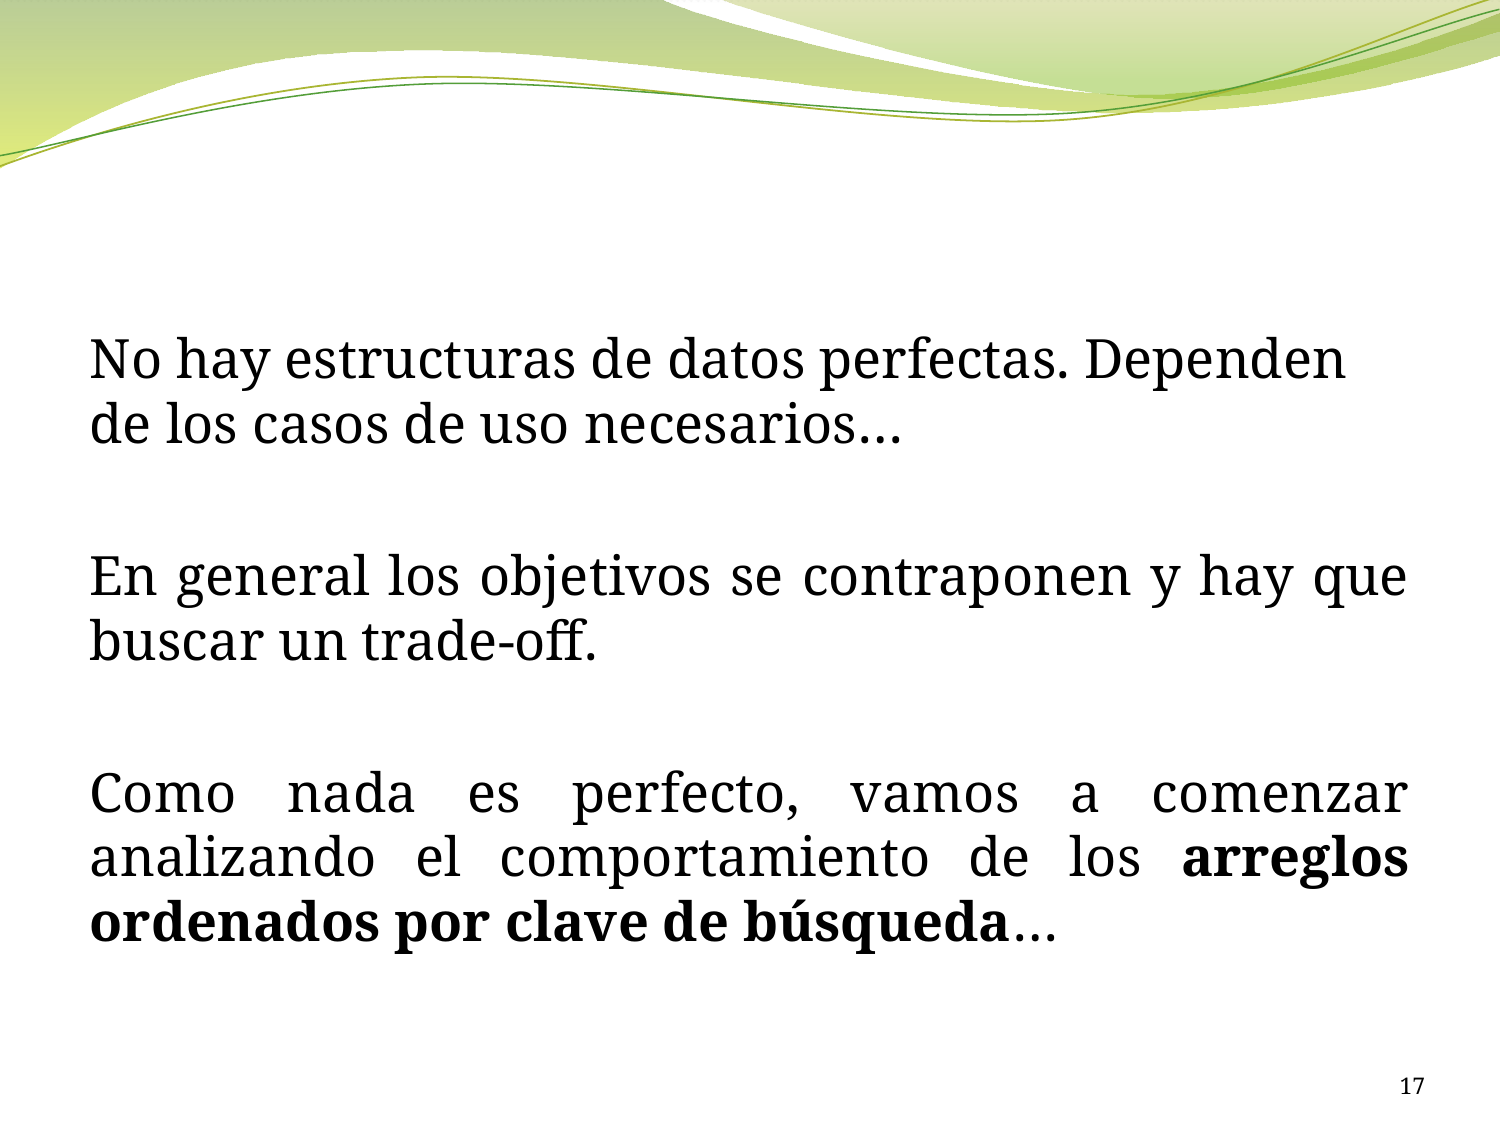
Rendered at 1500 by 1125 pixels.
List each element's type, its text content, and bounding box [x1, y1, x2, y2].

list No hay estructuras de datos perfectas. Dependen de los casos de uso necesarios… En general los objetivos se contraponen y hay que buscar un trade-off. Como nada es perfecto, vamos a comenzar analizando el comportamiento de los arreglos ordenados por clave de búsqueda… [75, 317, 1425, 1038]
slide_number 17 [1299, 1042, 1425, 1103]
